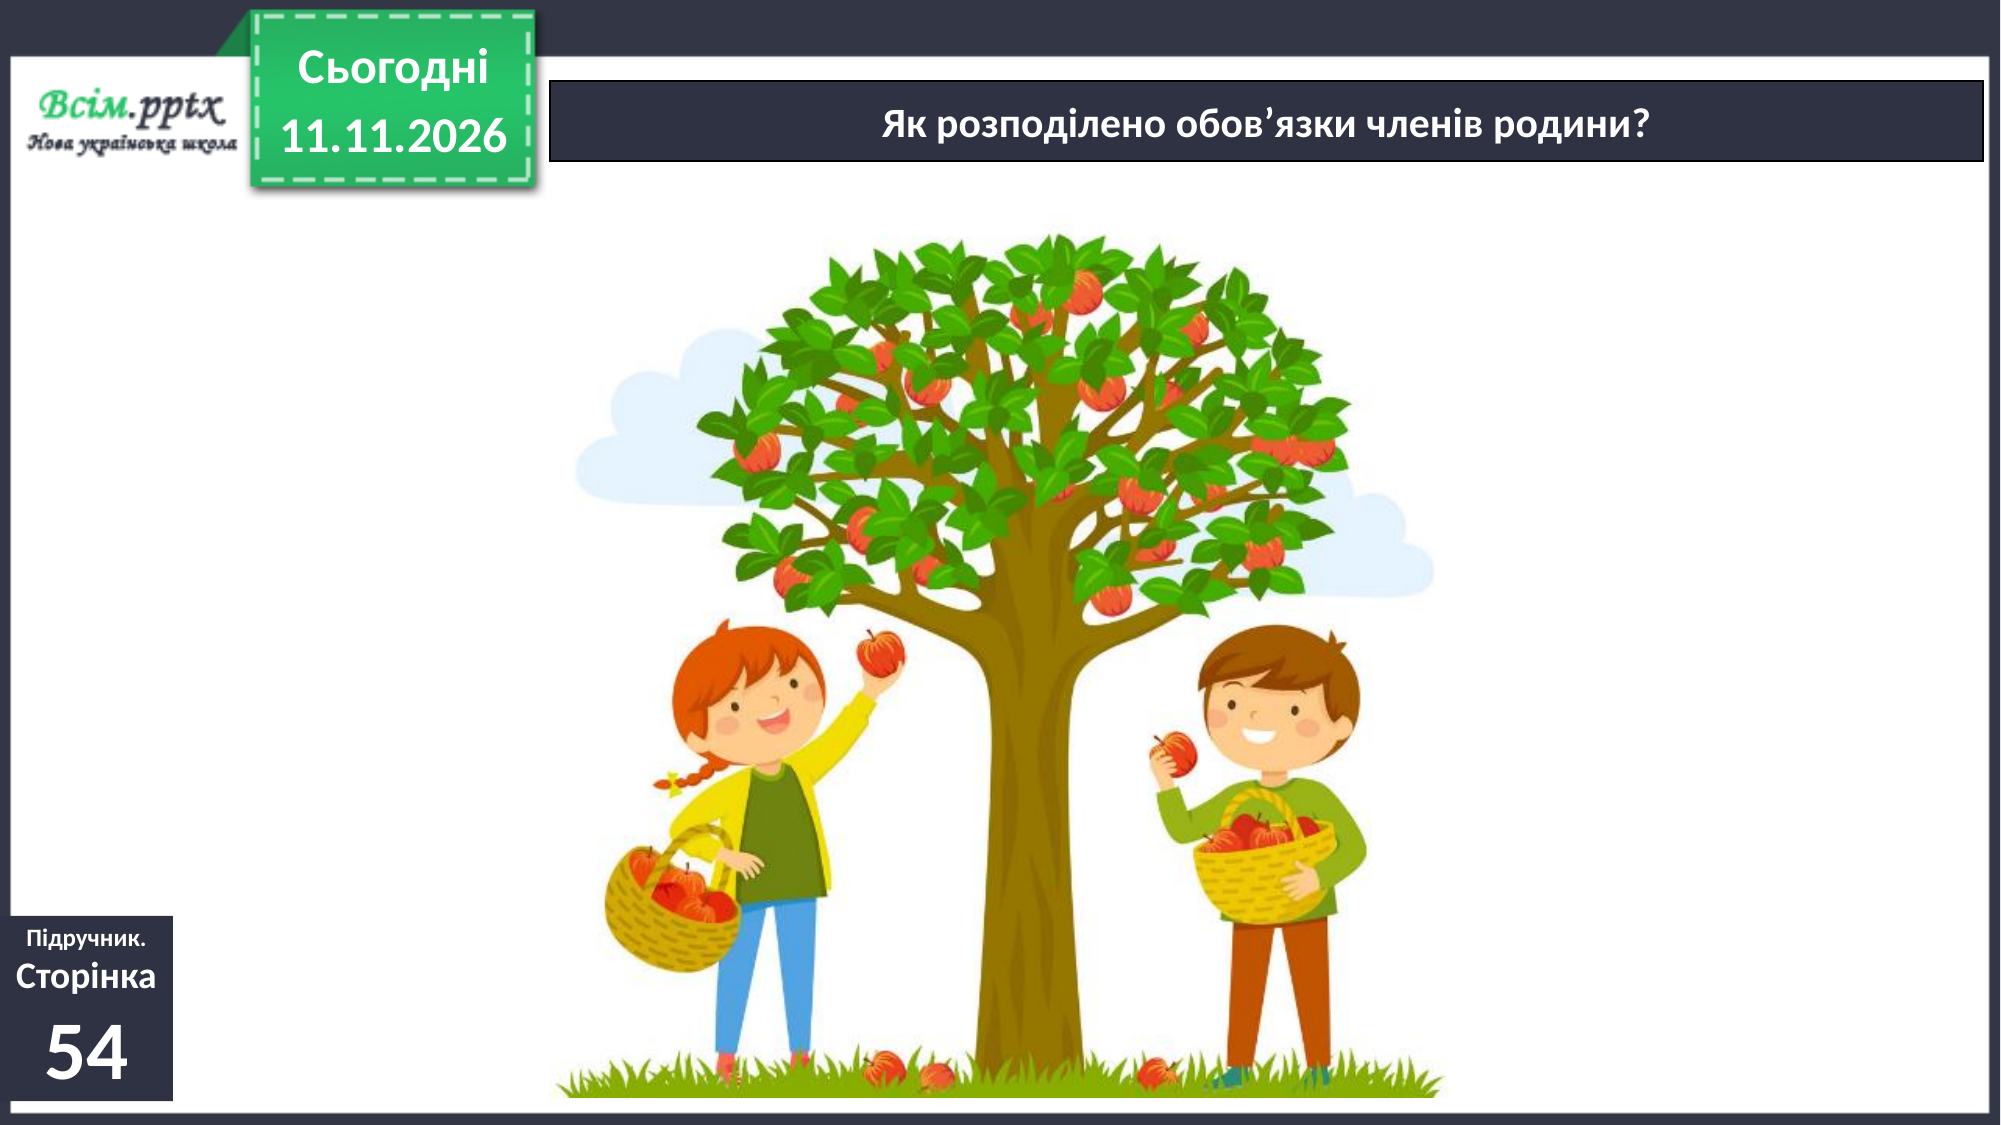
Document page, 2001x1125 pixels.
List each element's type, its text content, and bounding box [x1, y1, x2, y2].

text_box Сьогодні [284, 26, 535, 101]
text_box 23.03.2022 [263, 101, 524, 164]
picture [0, 0, 2001, 1125]
text_box Як розподілено обов’язки членів родини? [549, 80, 1984, 162]
text_box Підручник. Сторінка 54 [0, 915, 174, 1102]
